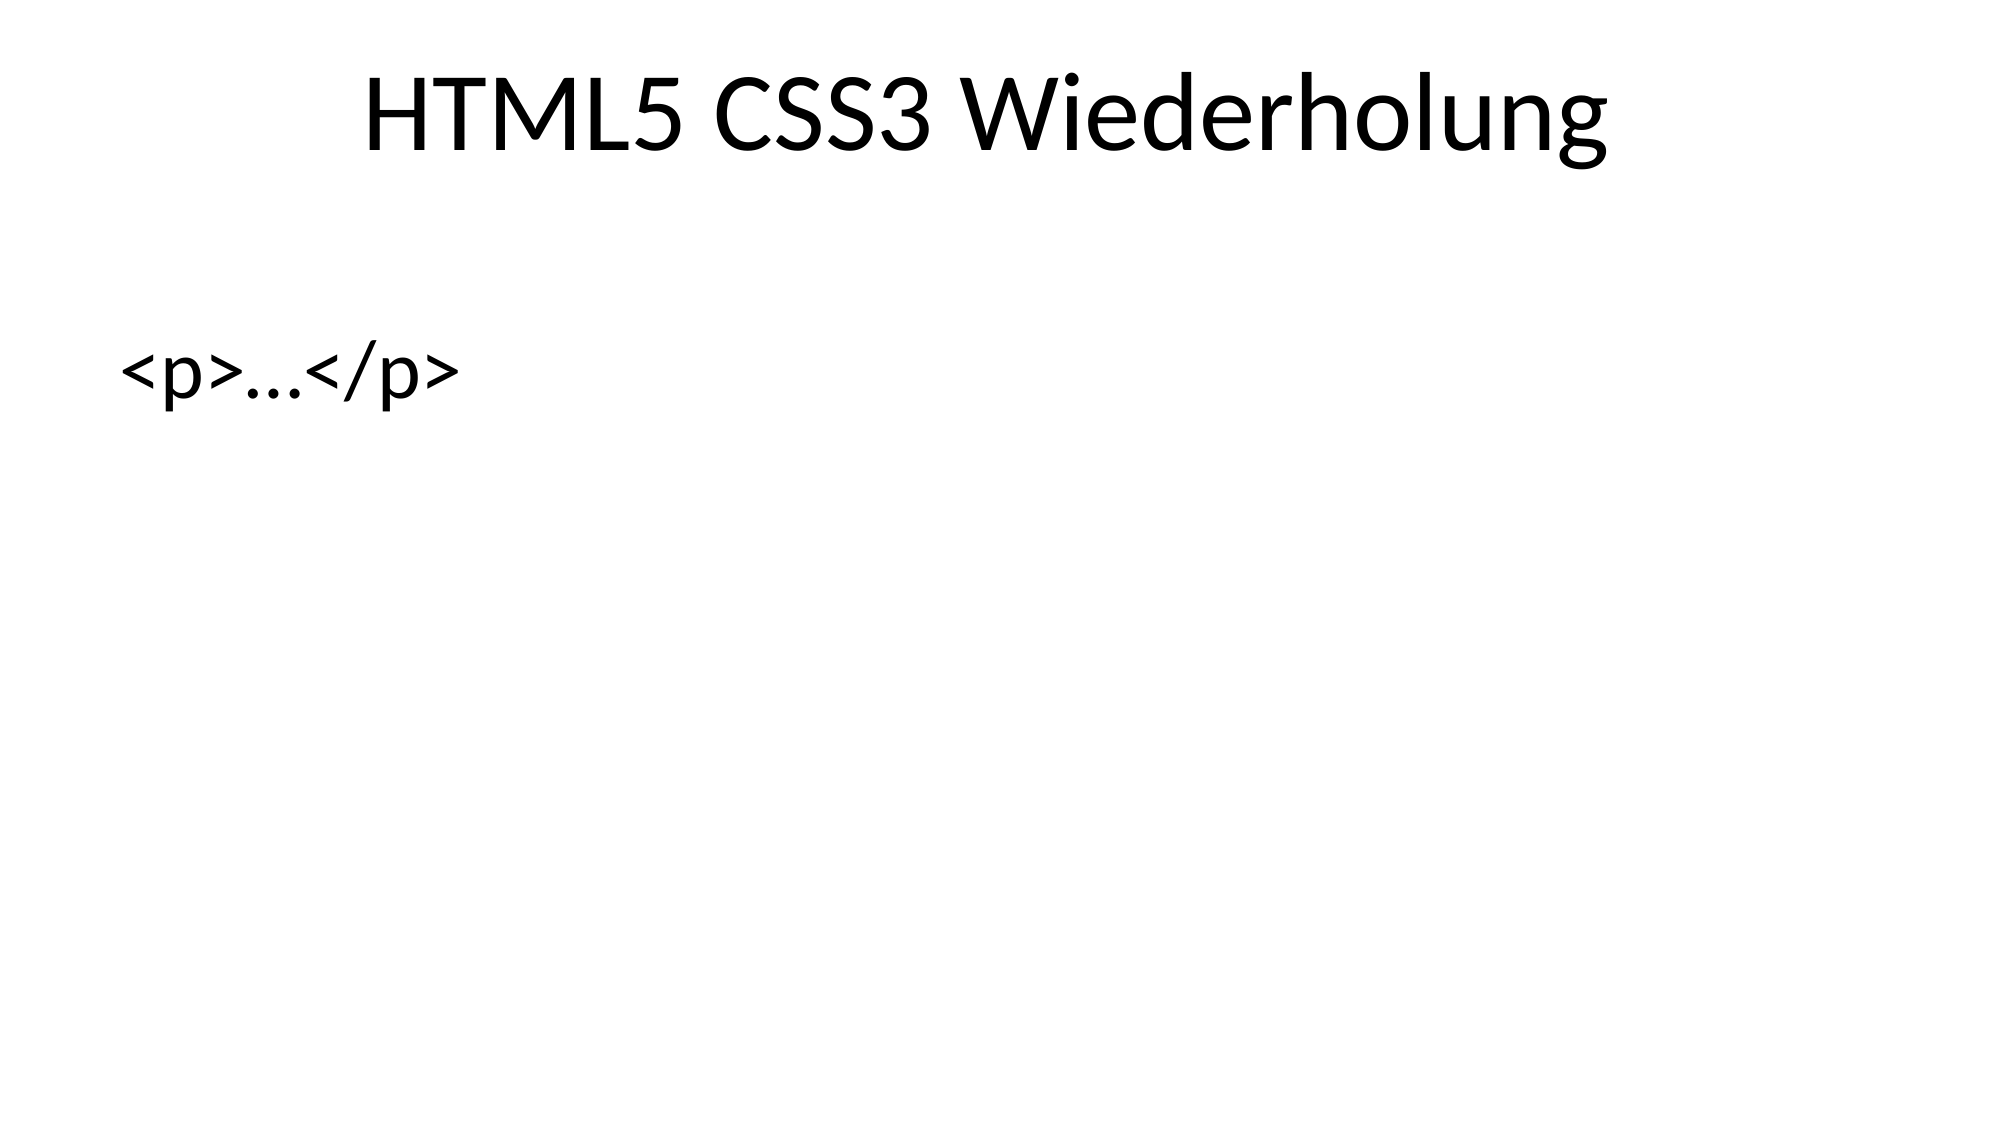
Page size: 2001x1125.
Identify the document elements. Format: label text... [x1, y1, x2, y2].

text_box <p>…</p> [104, 308, 494, 423]
text_box HTML5 CSS3 Wiederholung [348, 30, 1634, 180]
